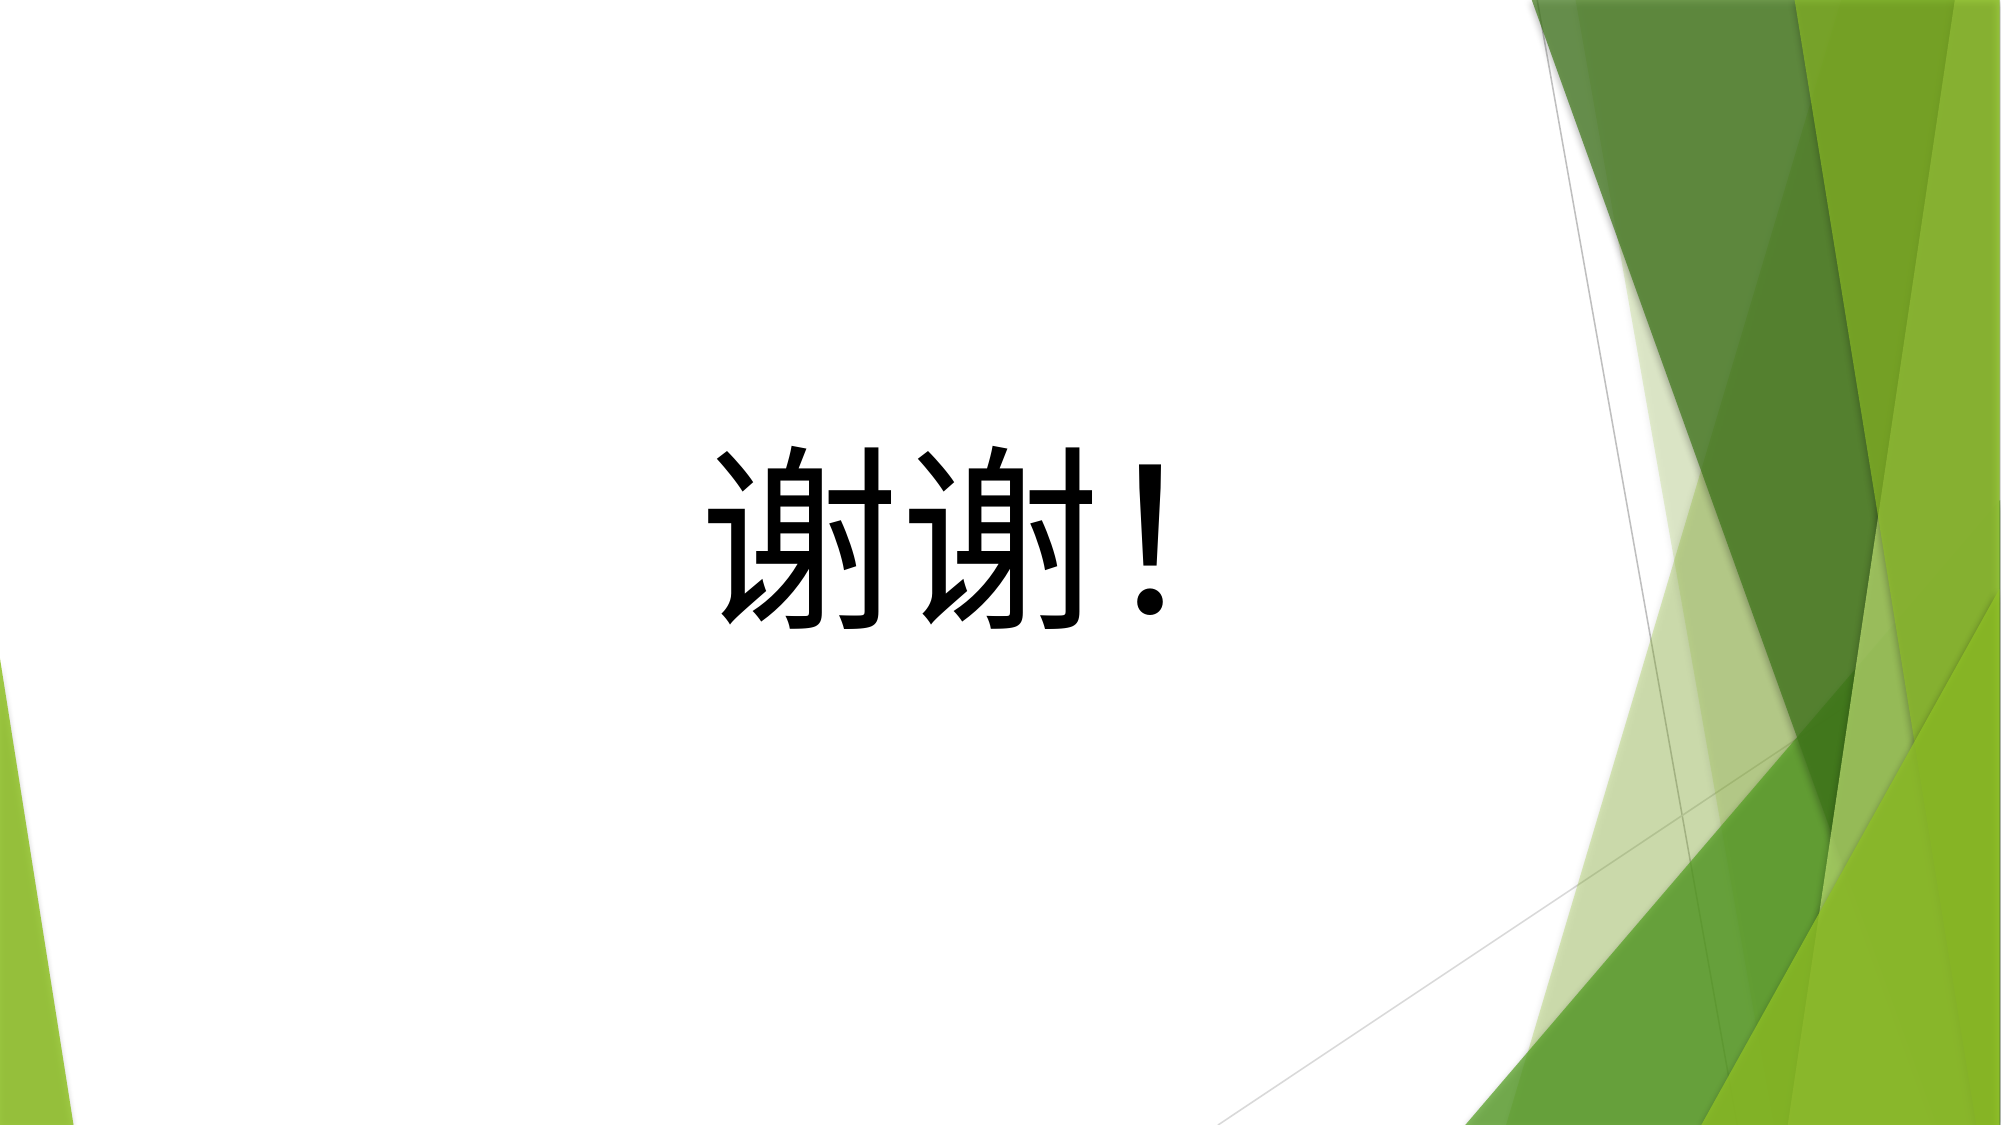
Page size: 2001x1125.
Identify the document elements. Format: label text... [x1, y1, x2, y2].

text_box 谢谢！ [522, 407, 1478, 663]
